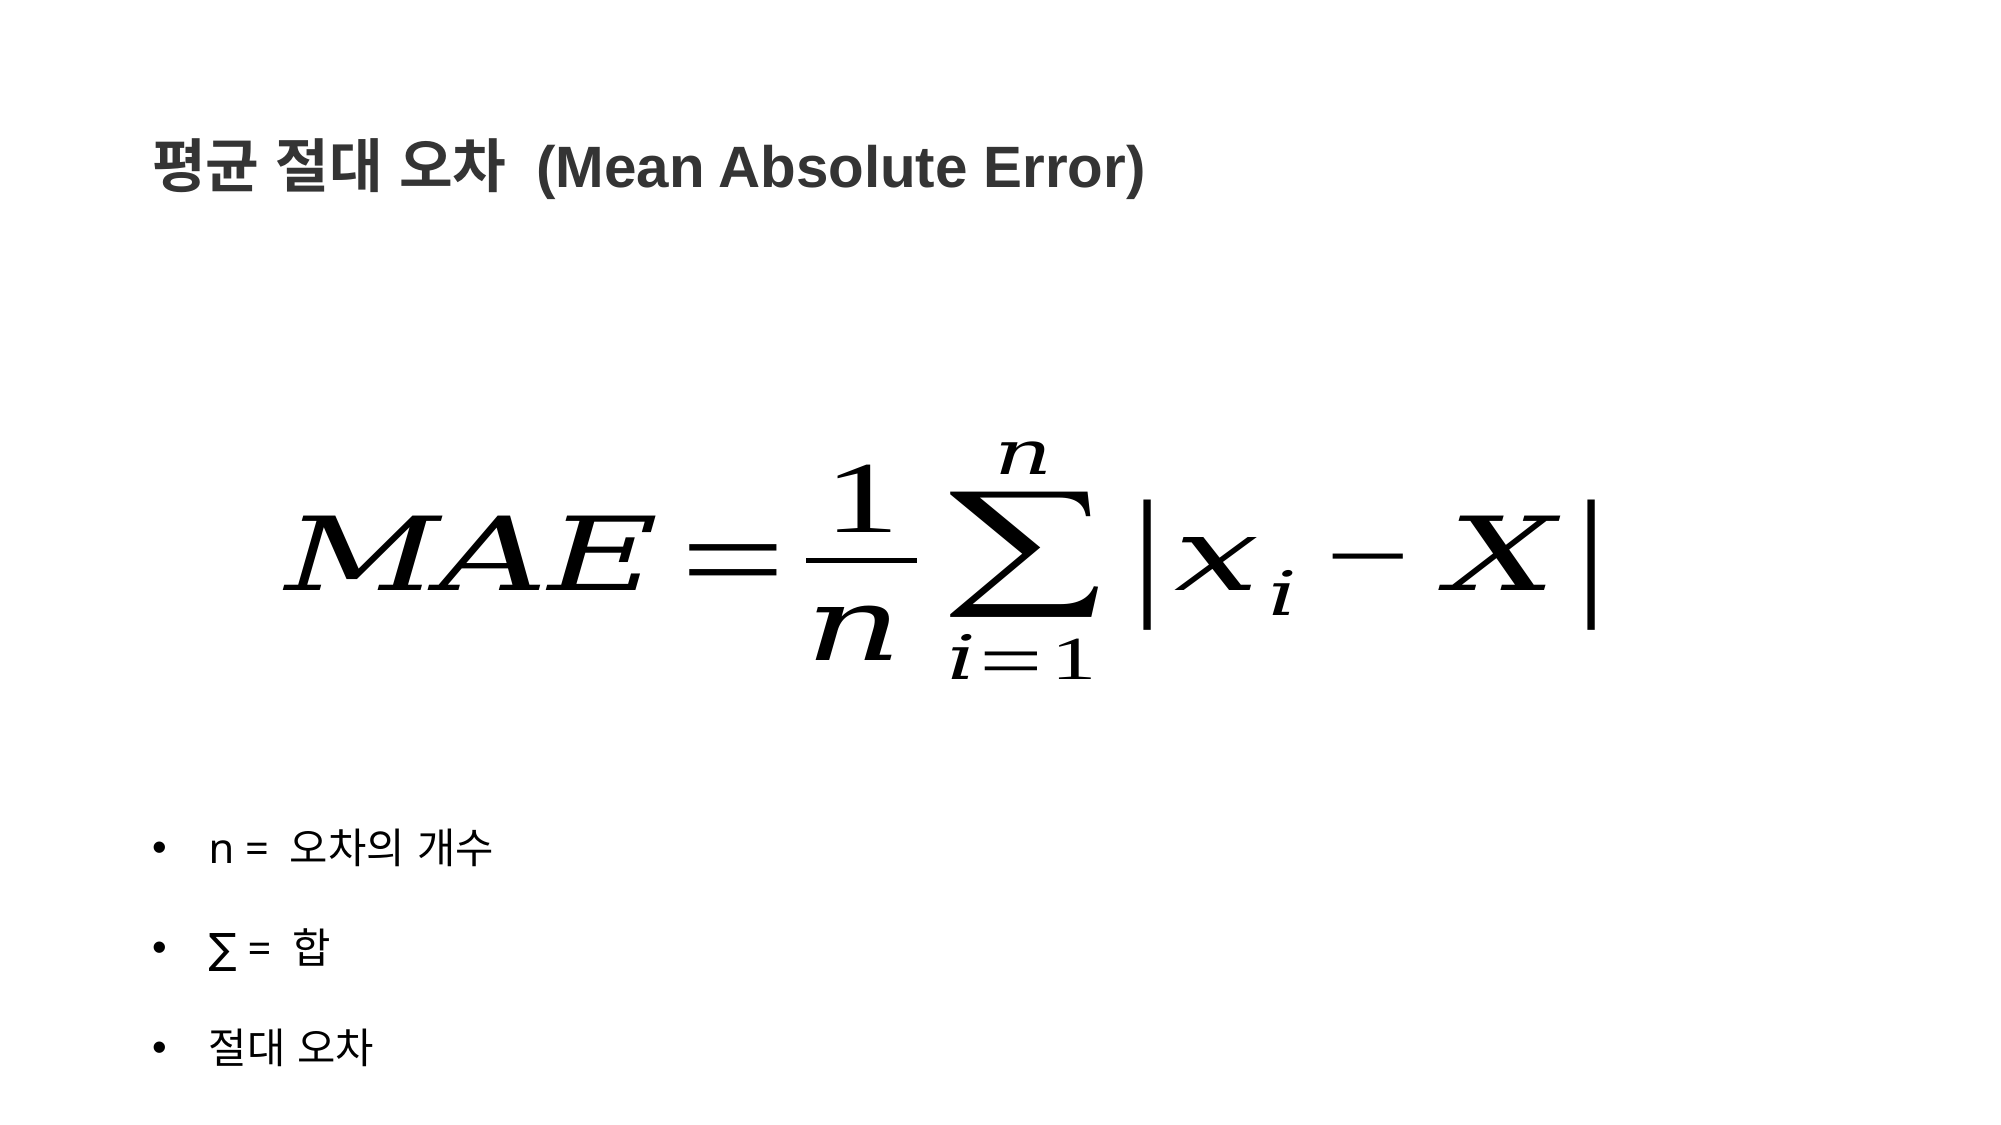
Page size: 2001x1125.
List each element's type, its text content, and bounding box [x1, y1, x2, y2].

title 평균 절대 오차 (Mean Absolute Error) [137, 59, 1863, 278]
